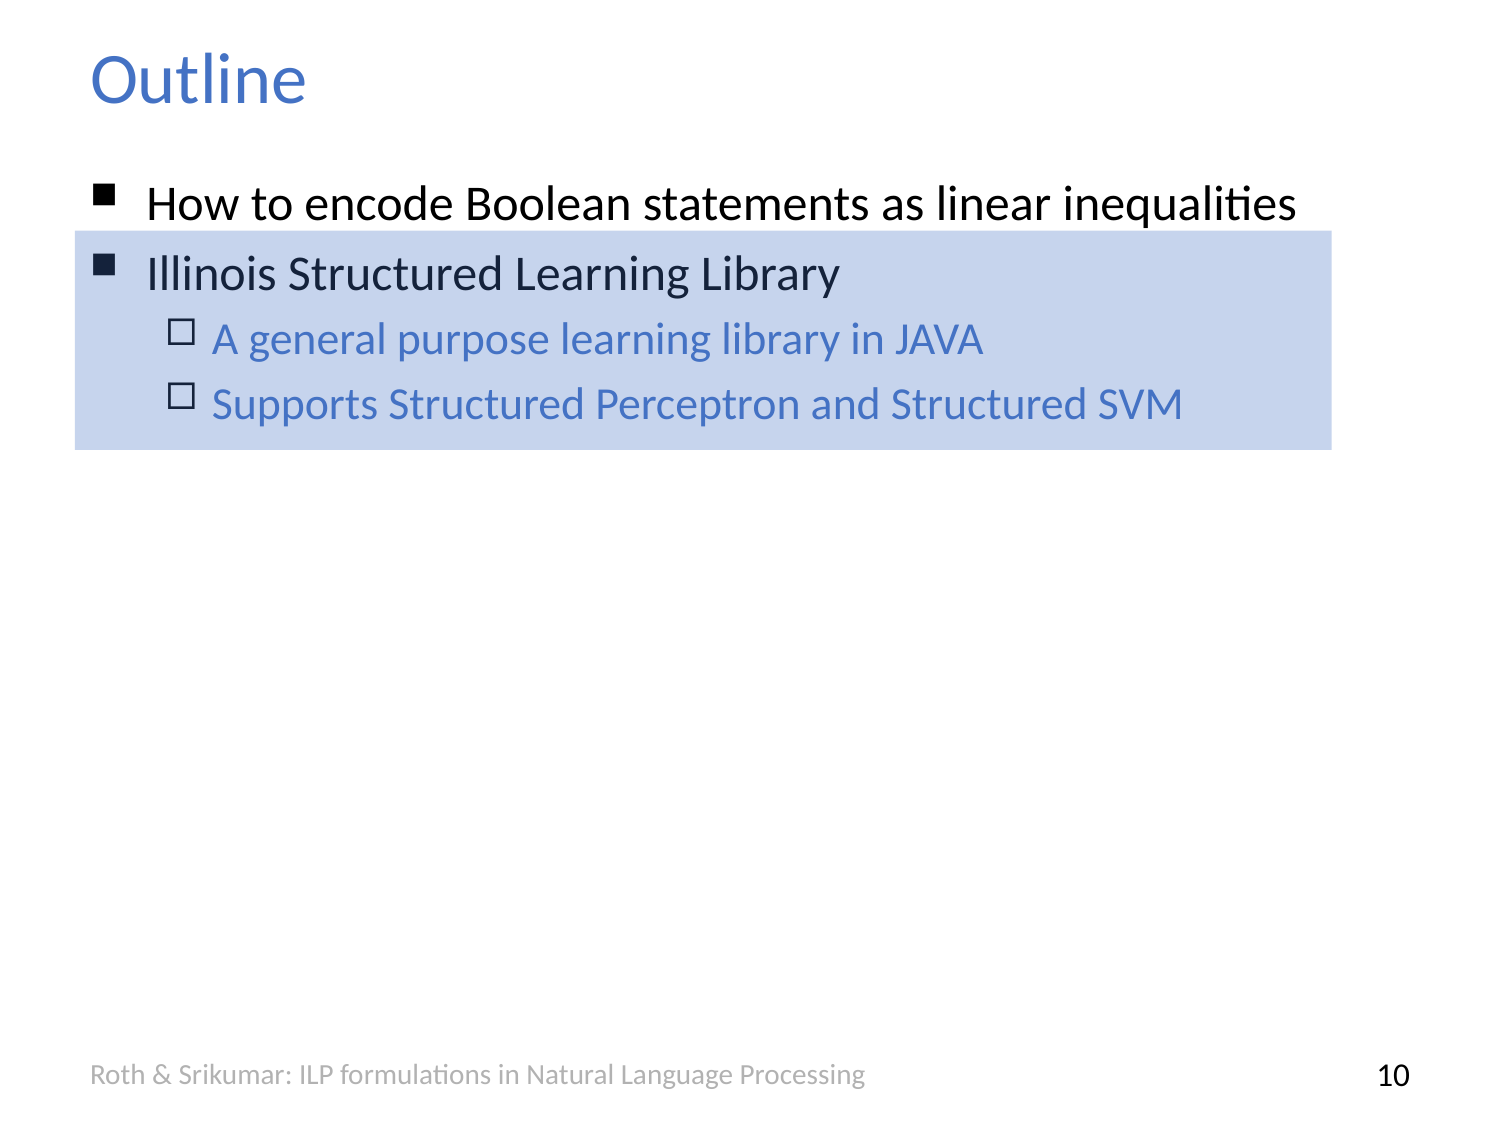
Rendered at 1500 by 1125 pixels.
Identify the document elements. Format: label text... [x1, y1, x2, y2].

slide_number 9 [1074, 1042, 1425, 1103]
footer Roth & Srikumar: ILP formulations in Natural Language Processing [75, 1042, 988, 1103]
text_box [73, 229, 1334, 452]
list How to encode Boolean statements as linear inequalities Illinois Structured Learning Library A general purpose learning library in JAVA Supports Structured Perceptron and Structured SVM [75, 162, 1425, 1006]
title Outline [75, 23, 1425, 125]
